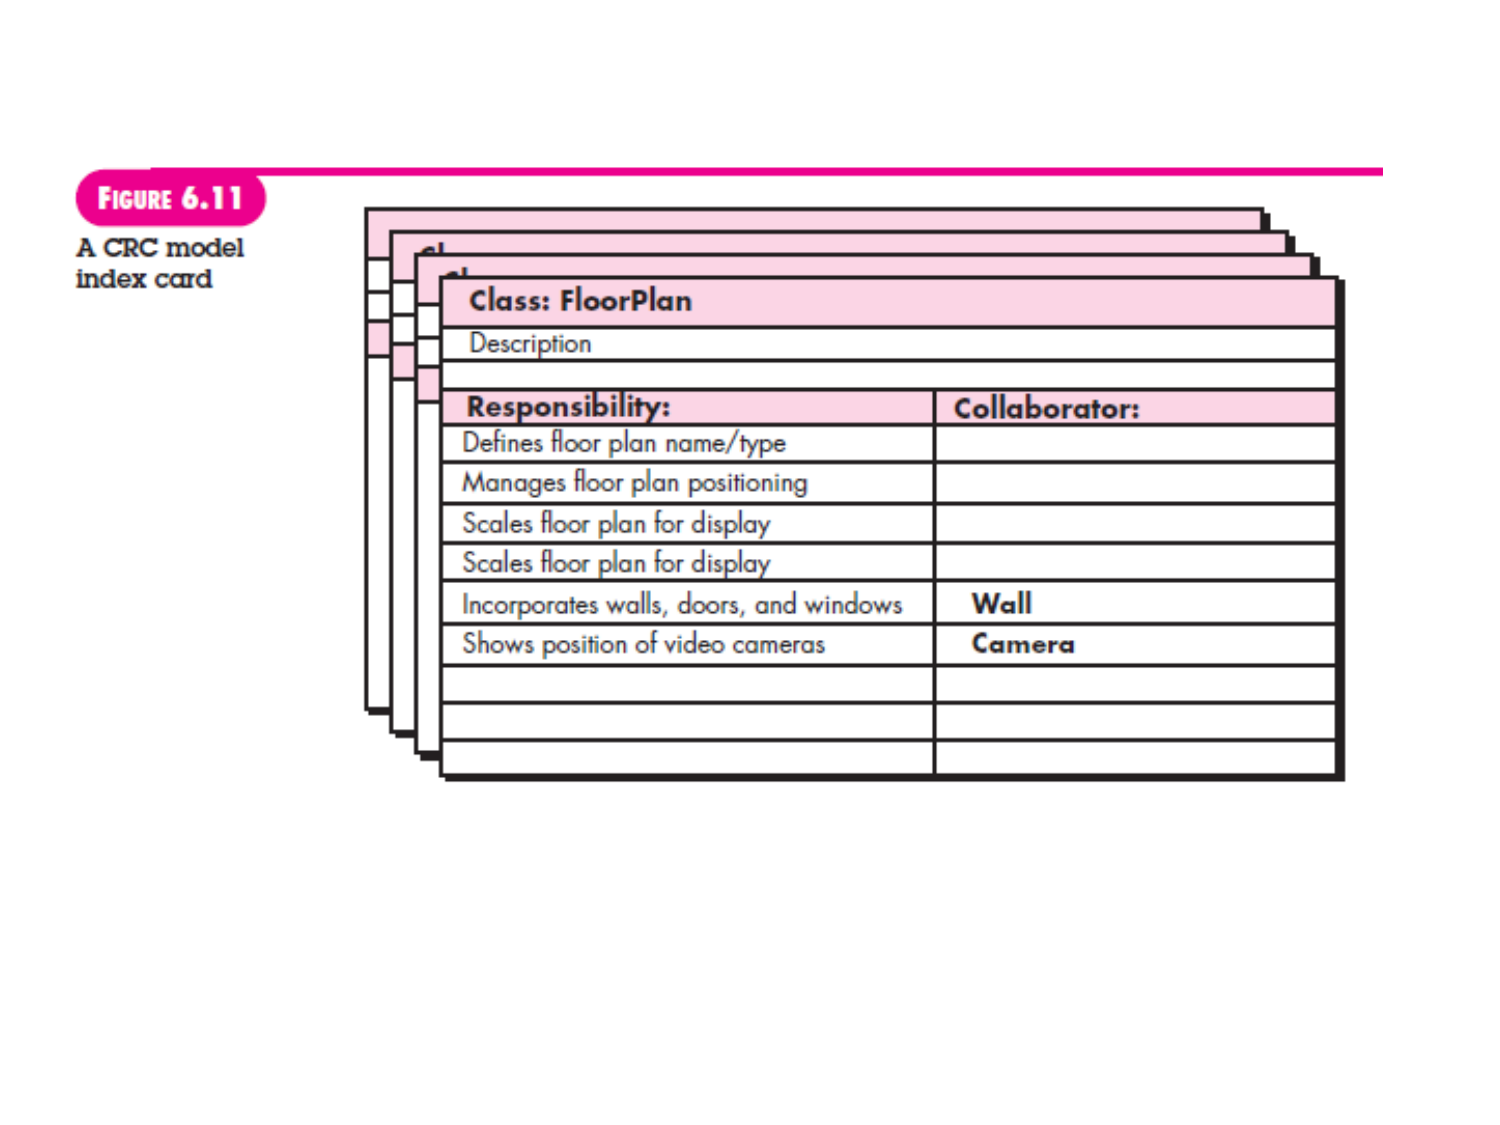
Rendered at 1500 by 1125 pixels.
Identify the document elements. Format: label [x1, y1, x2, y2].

list [62, 137, 1383, 834]
